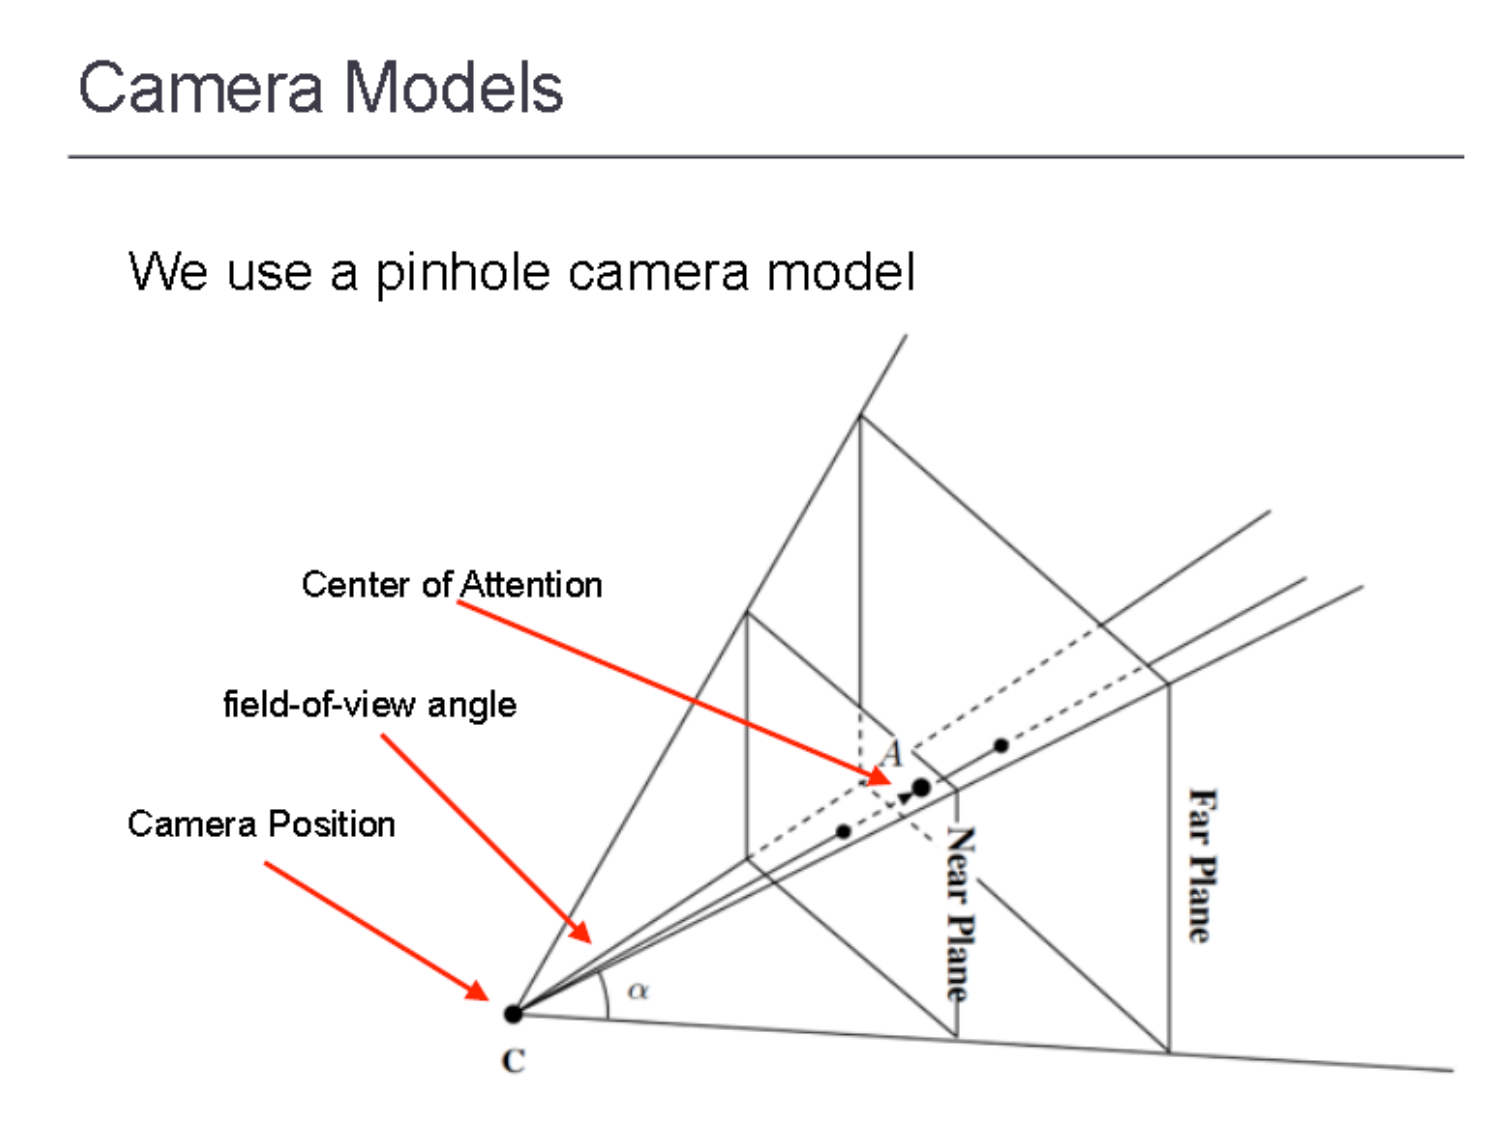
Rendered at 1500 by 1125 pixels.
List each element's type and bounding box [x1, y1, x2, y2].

picture [52, 49, 1465, 1088]
